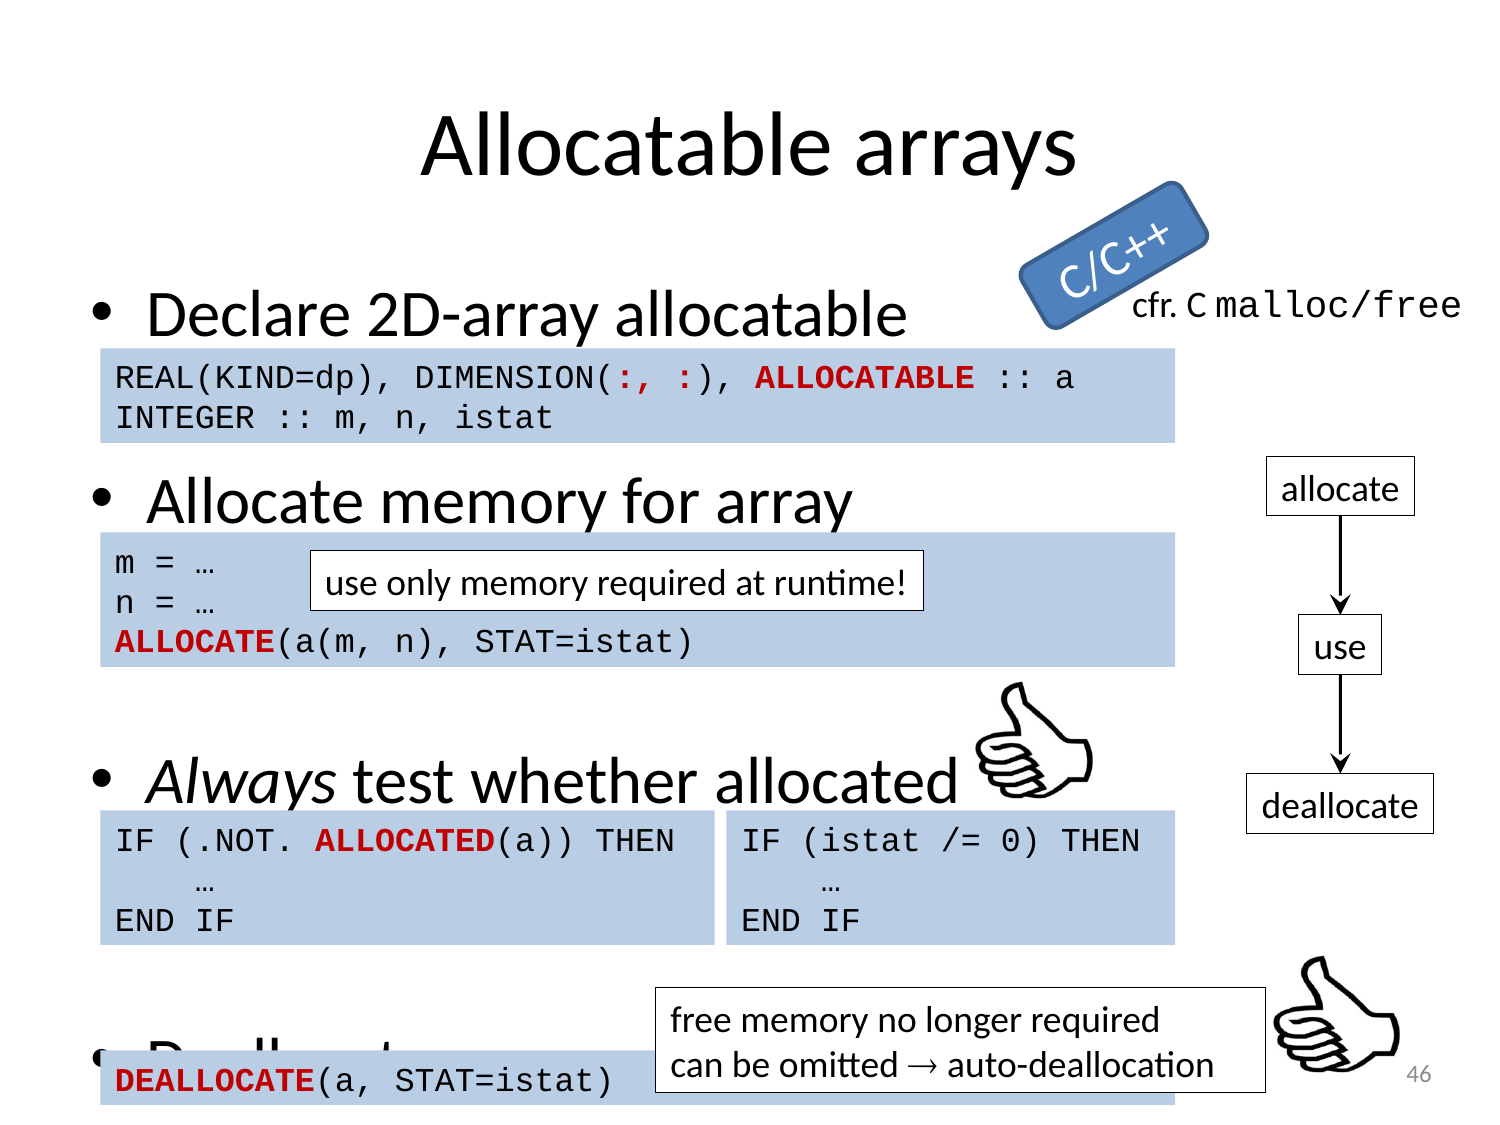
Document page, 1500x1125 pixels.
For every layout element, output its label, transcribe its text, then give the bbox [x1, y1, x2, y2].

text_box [1245, 455, 1436, 835]
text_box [1021, 219, 1480, 334]
title Allocatable arrays [75, 45, 1425, 233]
picture [974, 680, 1093, 799]
text_box IF (istat /= 0) THEN … END IF [726, 810, 1176, 945]
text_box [655, 954, 1400, 1095]
text_box IF (.NOT. ALLOCATED(a)) THEN … END IF [100, 810, 715, 945]
slide_number 46 [1397, 1042, 1447, 1103]
text_box use only memory required at runtime! [310, 550, 924, 611]
text_box DEALLOCATE(a, STAT=istat) [100, 1050, 1176, 1105]
list Declare 2D-array allocatable Allocate memory for array Always test whether allocated Deallocate array [75, 262, 1425, 1106]
text_box m = … n = … ALLOCATE(a(m, n), STAT=istat) [100, 532, 1176, 667]
text_box REAL(KIND=dp), DIMENSION(:, :), ALLOCATABLE :: a INTEGER :: m, n, istat [100, 348, 1176, 443]
